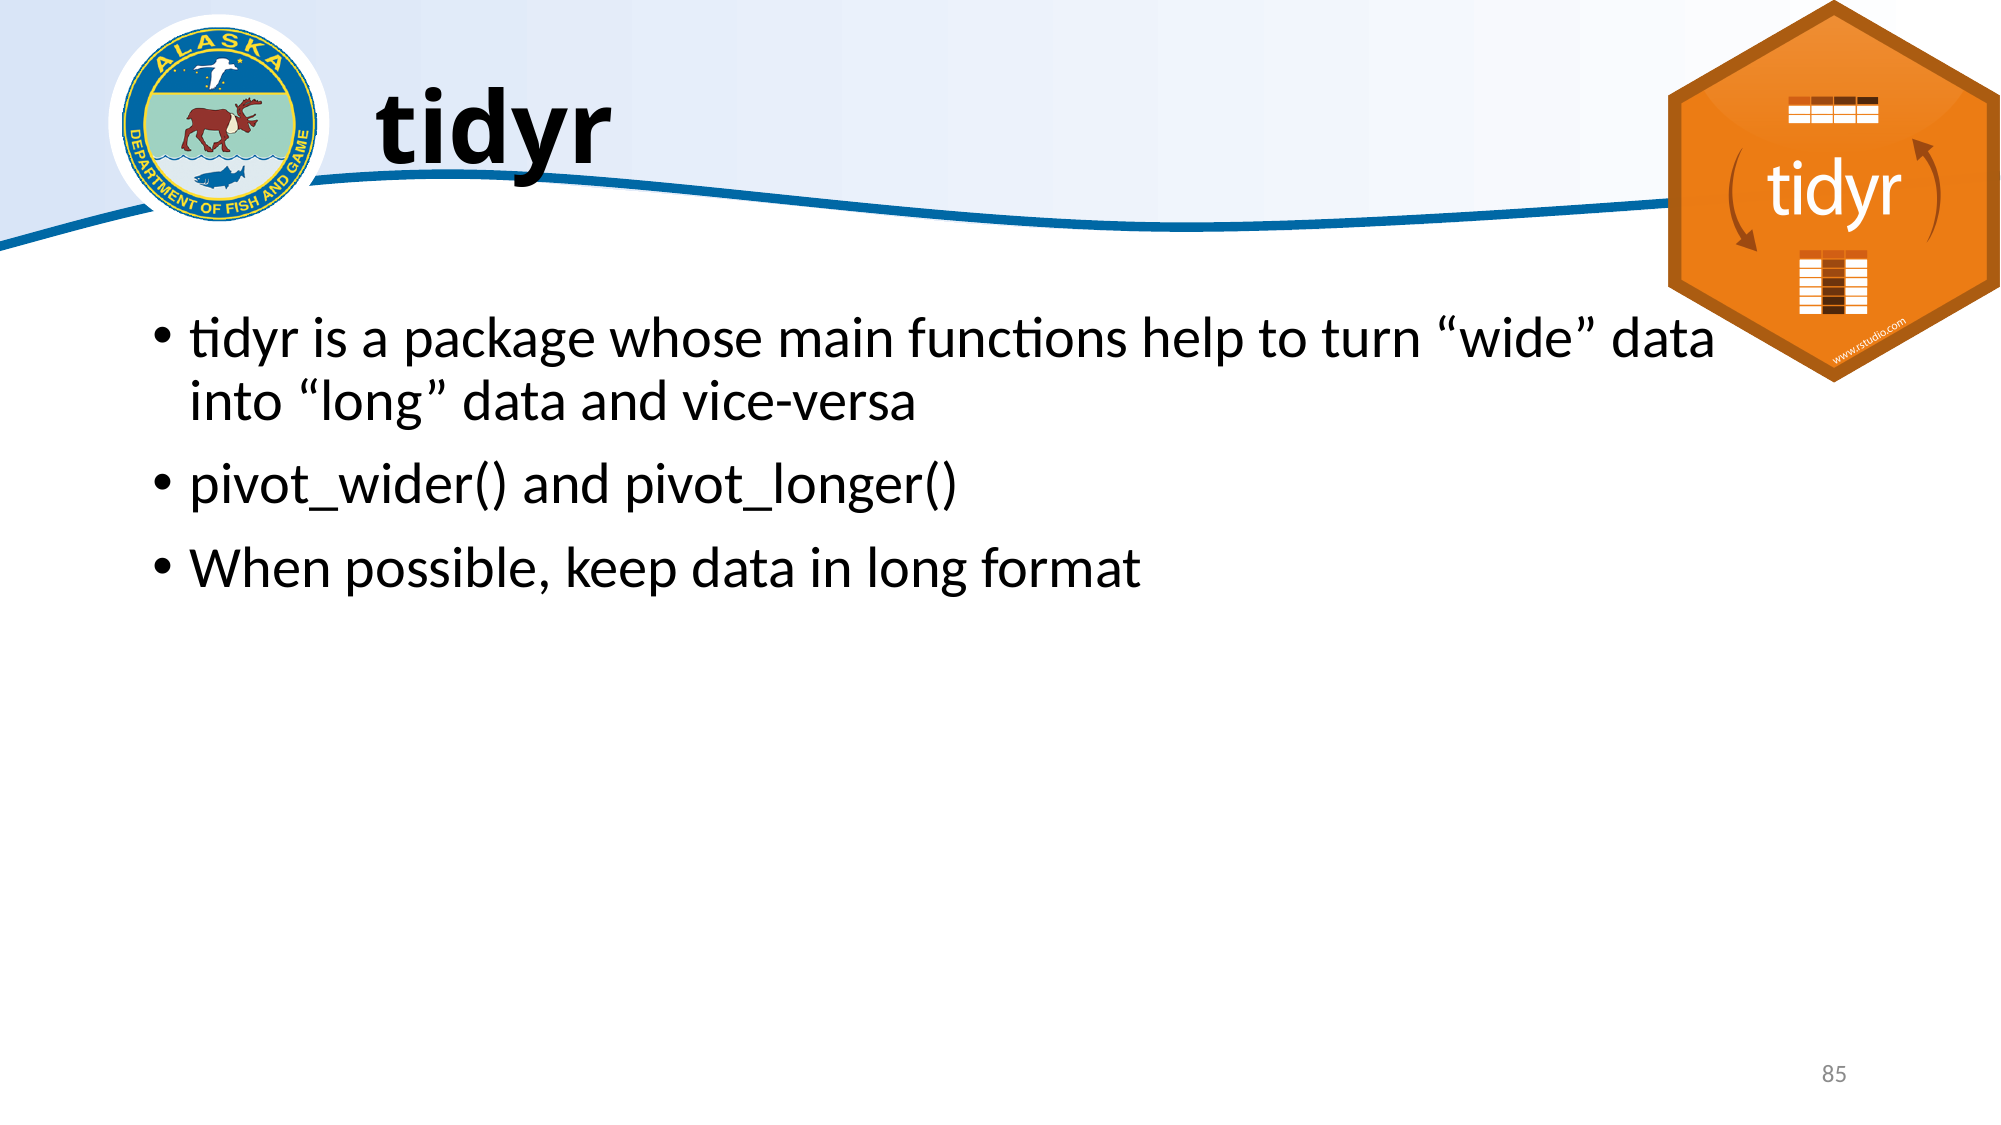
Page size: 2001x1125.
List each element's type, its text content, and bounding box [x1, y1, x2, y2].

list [1668, 0, 2000, 384]
picture [30, 14, 408, 232]
text_box tidyr is a package whose main functions help to turn “wide” data into “long” data and vice-versa pivot_wider() and pivot_longer() When possible, keep data in long format [137, 299, 1764, 1014]
slide_number 85 [1412, 1042, 1863, 1103]
title tidyr [359, 30, 1668, 232]
